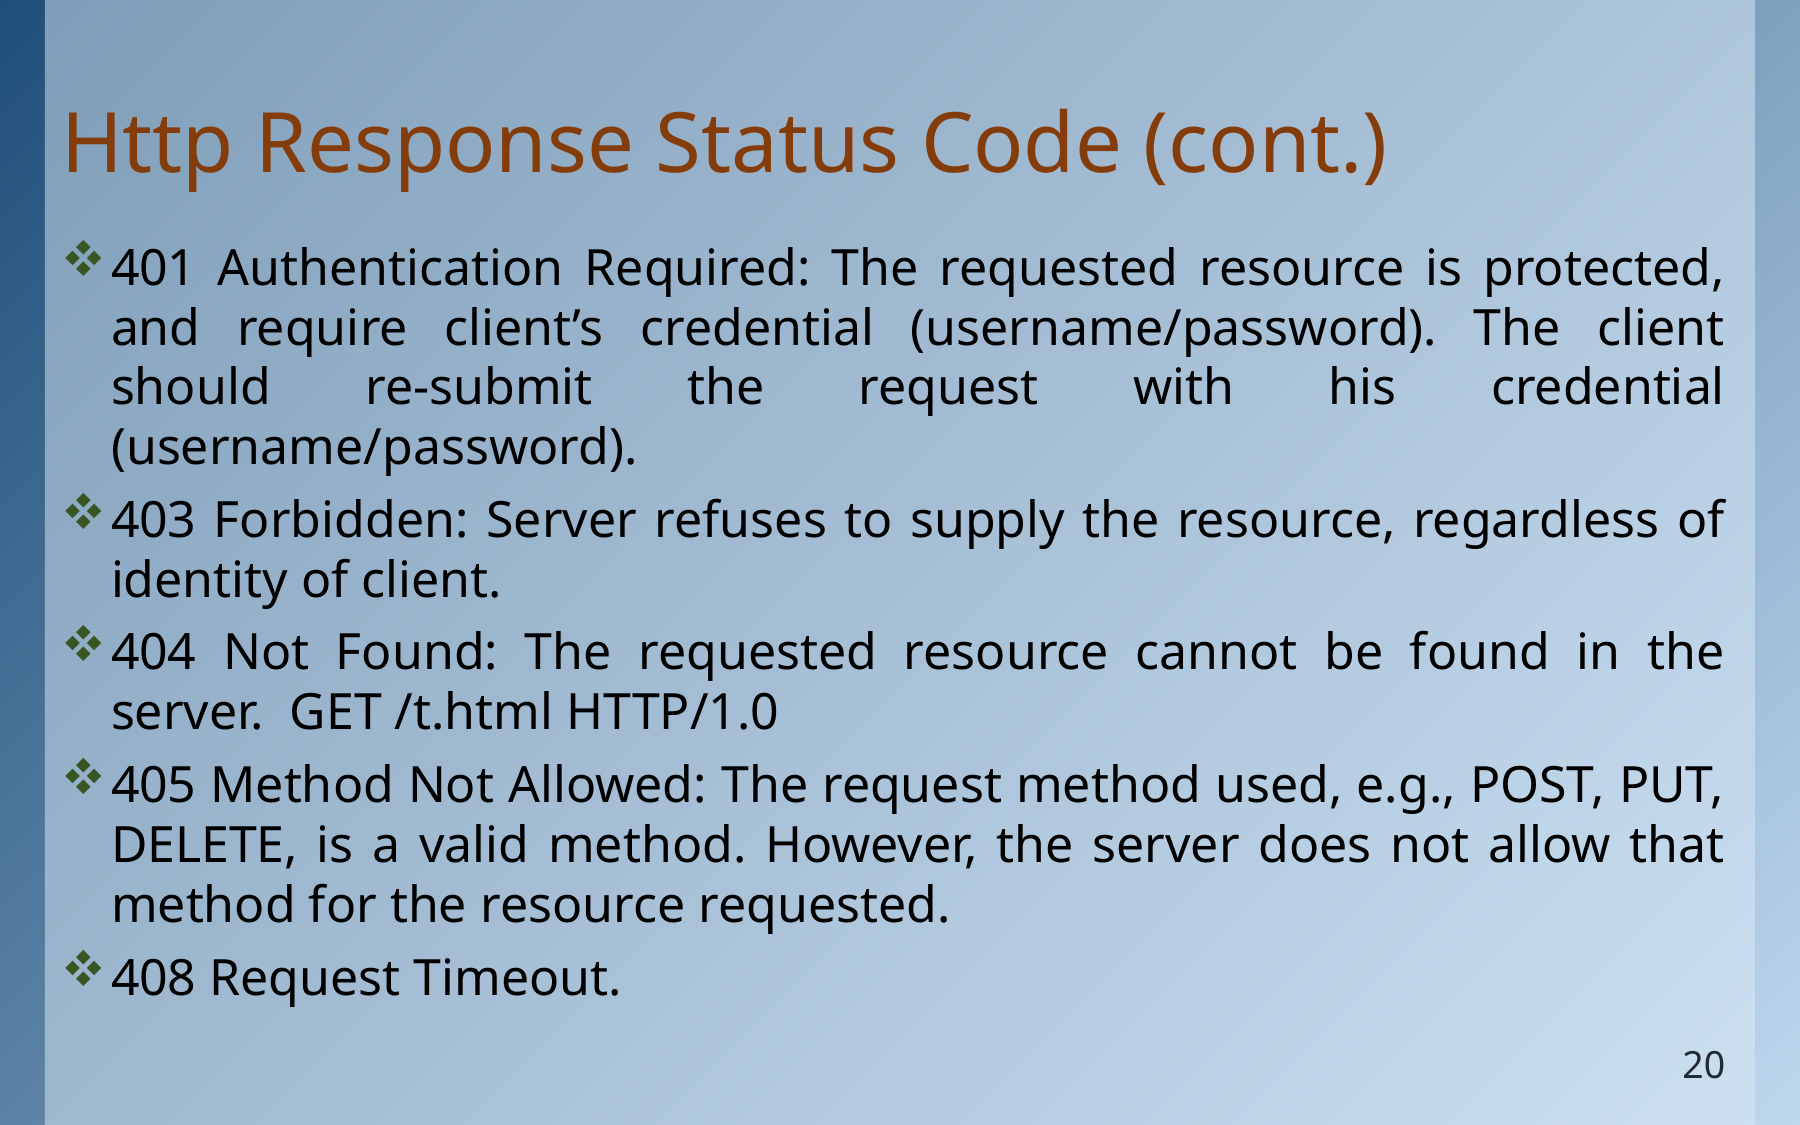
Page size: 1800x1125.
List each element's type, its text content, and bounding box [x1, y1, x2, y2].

list 401 Authentication Required: The requested resource is protected, and require client’s credential (username/password). The client should re-submit the request with his credential (username/password). 403 Forbidden: Server refuses to supply the resource, regardless of identity of client. 404 Not Found: The requested resource cannot be found in the server. GET /t.html HTTP/1.0 405 Method Not Allowed: The request method used, e.g., POST, PUT, DELETE, is a valid method. However, the server does not allow that method for the resource requested. 408 Request Timeout. [40, 224, 1746, 1025]
slide_number 20 [1581, 1050, 1746, 1103]
title Http Response Status Code (cont.) [40, 12, 1746, 200]
